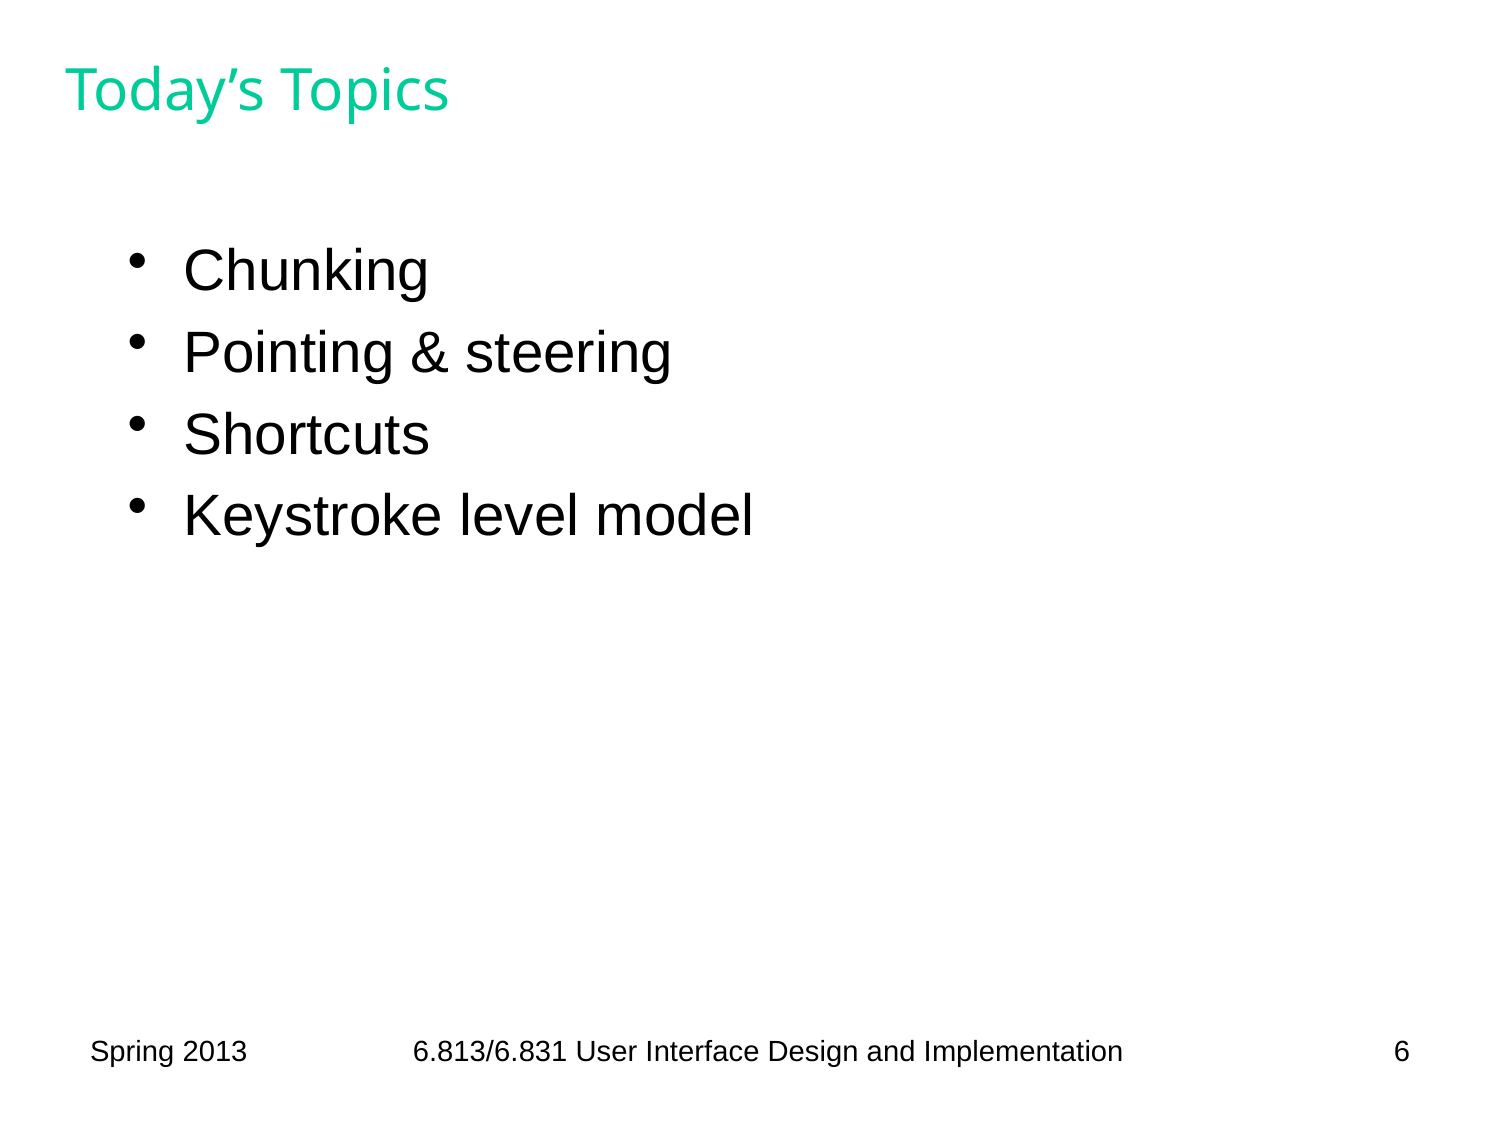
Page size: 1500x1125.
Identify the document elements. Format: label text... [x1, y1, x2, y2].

slide_number Spring 2013 [74, 1024, 301, 1103]
list Chunking Pointing & steering Shortcuts Keystroke level model [112, 224, 1388, 1001]
slide_number 6 [1237, 1024, 1426, 1103]
title Today’s Topics [49, 24, 1438, 151]
footer 6.813/6.831 User Interface Design and Implementation [312, 1024, 1226, 1103]
